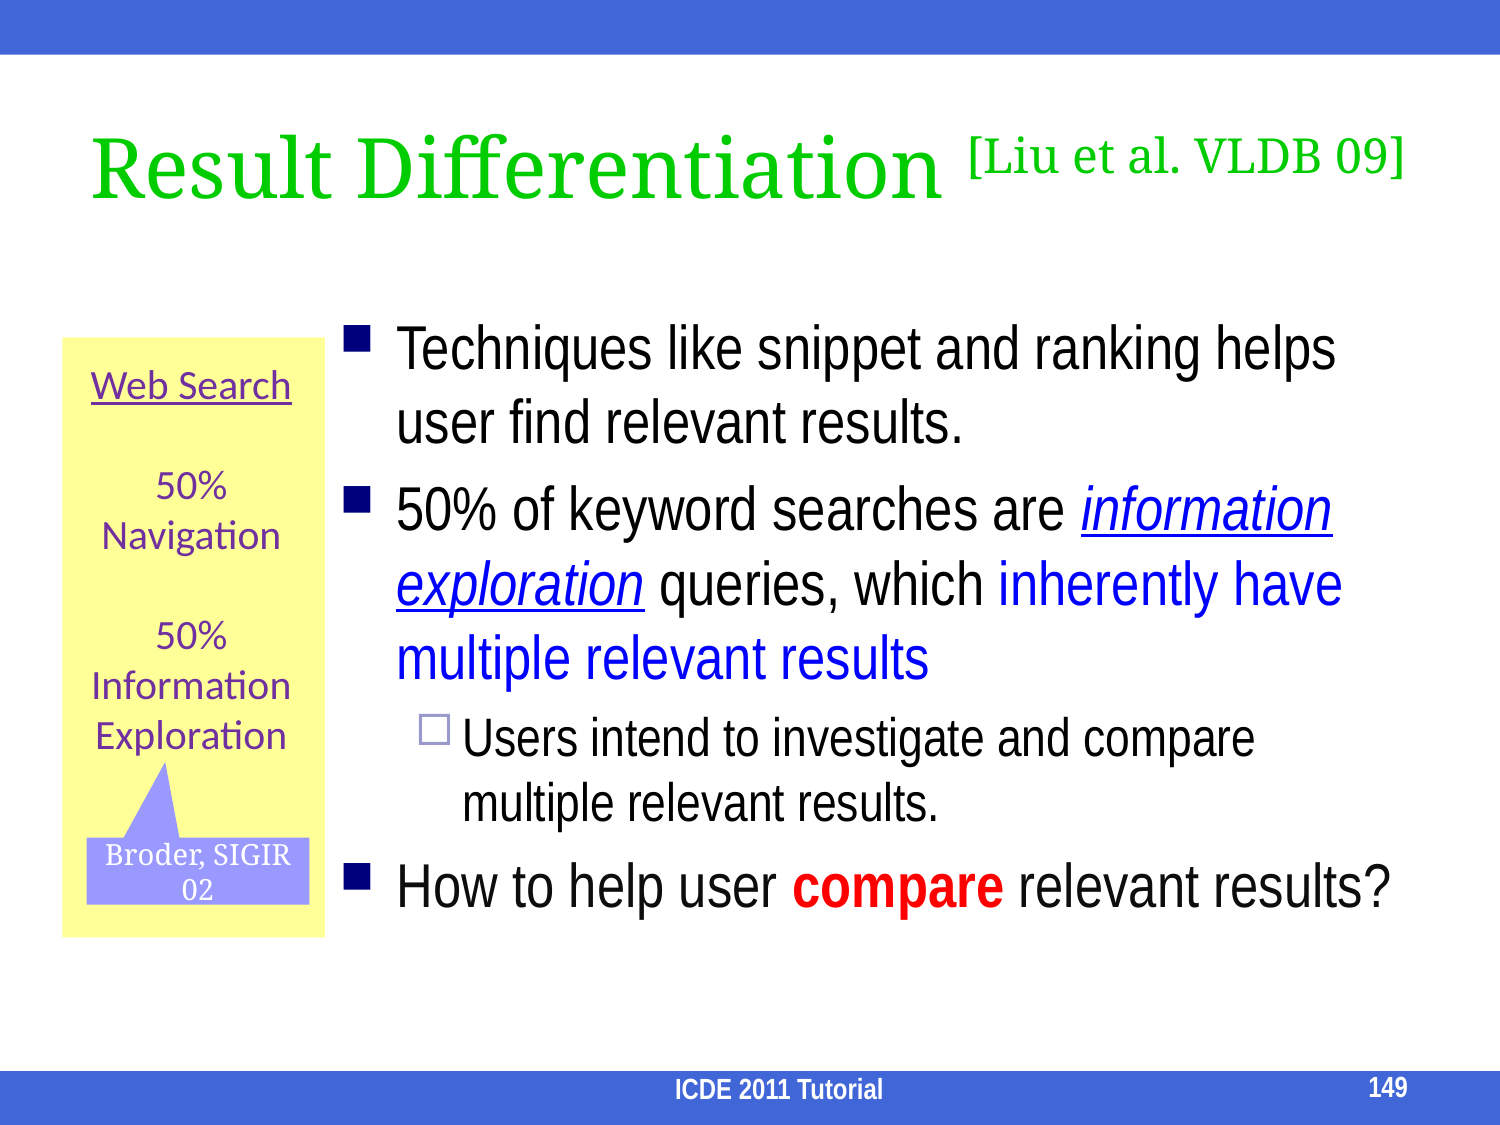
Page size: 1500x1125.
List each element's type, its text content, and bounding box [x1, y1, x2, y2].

slide_number 149 [1234, 1074, 1424, 1111]
list Techniques like snippet and ranking helps user find relevant results. 50% of keyword searches are information exploration queries, which inherently have multiple relevant results Users intend to investigate and compare multiple relevant results. How to help user compare relevant results? [324, 299, 1421, 938]
title Result Differentiation [Liu et al. VLDB 09] [74, 74, 1426, 256]
footer ICDE 2011 Tutorial [348, 1076, 1211, 1113]
text_box Web Search 50% Navigation 50% Information Exploration [62, 350, 321, 815]
text_box Broder, SIGIR 02 [84, 759, 312, 907]
text_box [60, 335, 327, 939]
